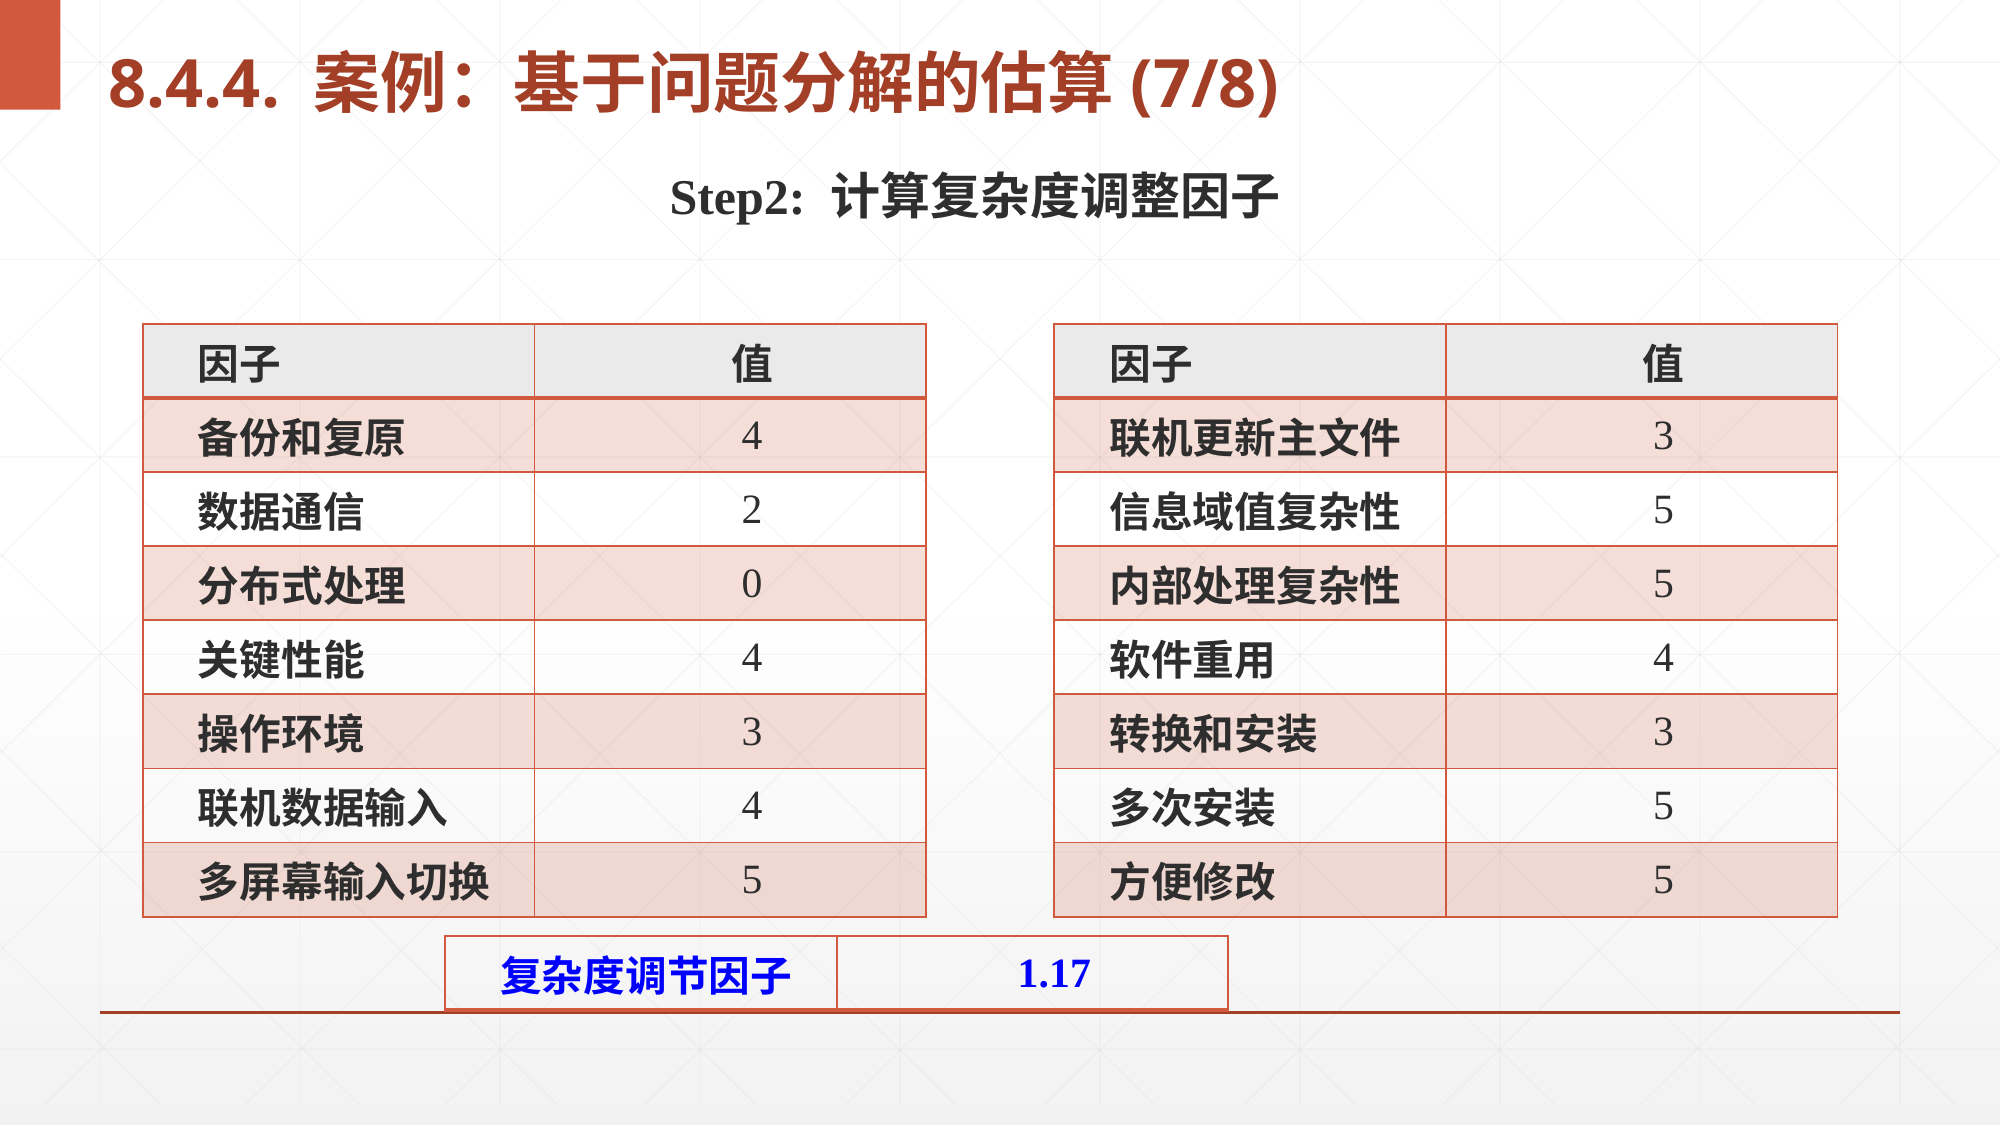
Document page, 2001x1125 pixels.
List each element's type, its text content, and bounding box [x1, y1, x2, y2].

table_cell 5 [535, 843, 925, 916]
table_cell 4 [535, 769, 925, 842]
table_cell 4 [1447, 621, 1837, 693]
table_cell 数据通信 [144, 473, 534, 545]
table_cell 5 [1447, 473, 1837, 545]
table_cell 联机更新主文件 [1055, 400, 1445, 471]
list Step2: 计算复杂度调整因子 [572, 163, 1377, 253]
table_cell 3 [1447, 400, 1837, 471]
table_cell 3 [1447, 695, 1837, 768]
table_cell 方便修改 [1055, 843, 1445, 916]
table_cell 联机数据输入 [144, 769, 534, 842]
table_cell 内部处理复杂性 [1055, 547, 1445, 619]
table_header 1.17 [838, 937, 1227, 1008]
table_cell 4 [535, 621, 925, 693]
table_cell 信息域值复杂性 [1055, 473, 1445, 545]
table_cell 操作环境 [144, 695, 534, 768]
table_header 因子 [144, 325, 534, 396]
table_header 值 [535, 325, 925, 396]
table_header 值 [1447, 325, 1837, 396]
table_header 因子 [1055, 325, 1445, 396]
table_header 复杂度调节因子 [446, 937, 836, 1008]
table_cell 软件重用 [1055, 621, 1445, 693]
table_cell 2 [535, 473, 925, 545]
table_cell 5 [1447, 547, 1837, 619]
title 8.4.4. 案例：基于问题分解的估算(7/8) [93, 9, 1748, 119]
table_cell 转换和安装 [1055, 695, 1445, 768]
table_cell 5 [1447, 843, 1837, 916]
table_cell 多屏幕输入切换 [144, 843, 534, 916]
table_cell 关键性能 [144, 621, 534, 693]
table_cell 多次安装 [1055, 769, 1445, 842]
table_cell 5 [1447, 769, 1837, 842]
table_cell 备份和复原 [144, 400, 534, 471]
table_cell 0 [535, 547, 925, 619]
table_cell 4 [535, 400, 925, 471]
table_cell 3 [535, 695, 925, 768]
table_cell 分布式处理 [144, 547, 534, 619]
